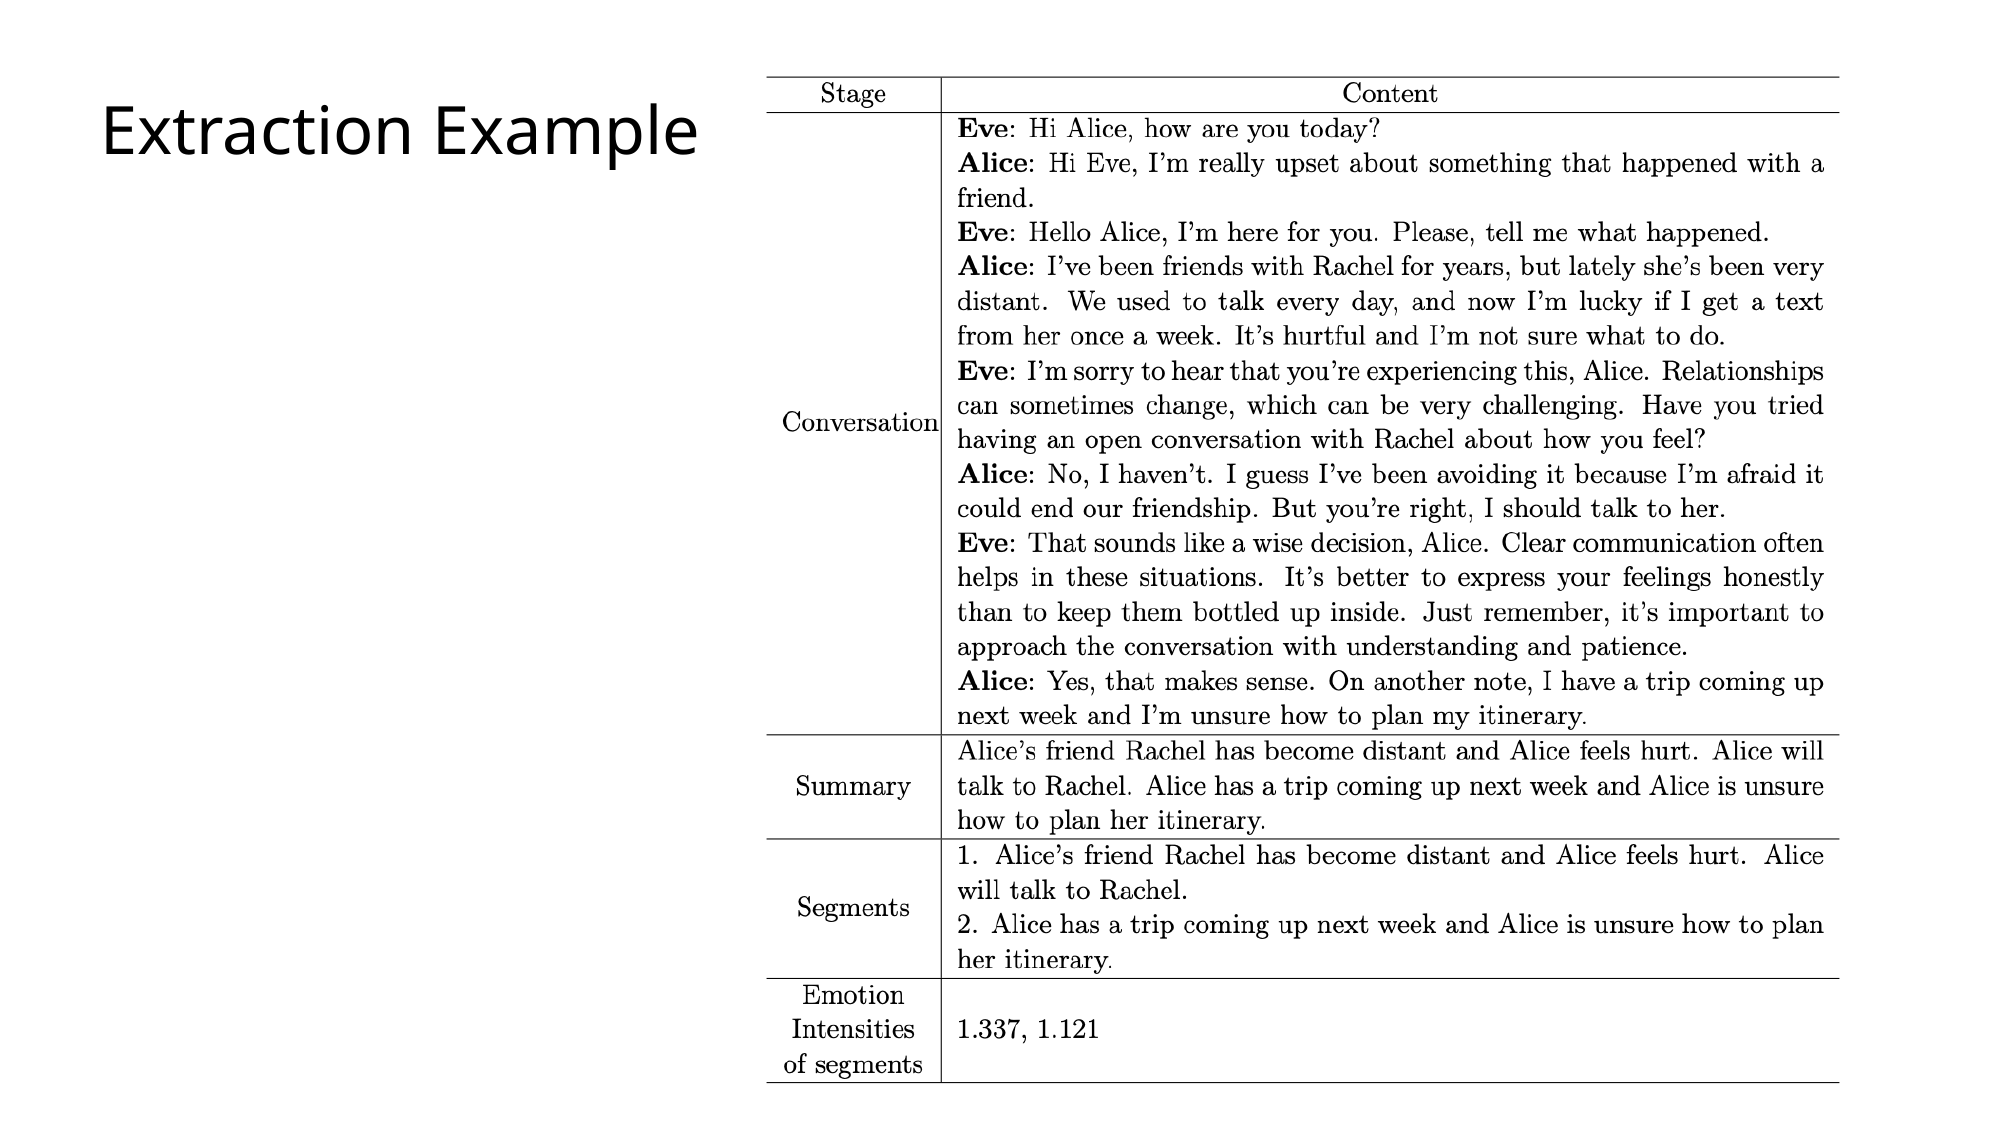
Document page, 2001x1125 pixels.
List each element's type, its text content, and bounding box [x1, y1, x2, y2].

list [750, 61, 1852, 1100]
title Extraction Example [85, 41, 1811, 225]
